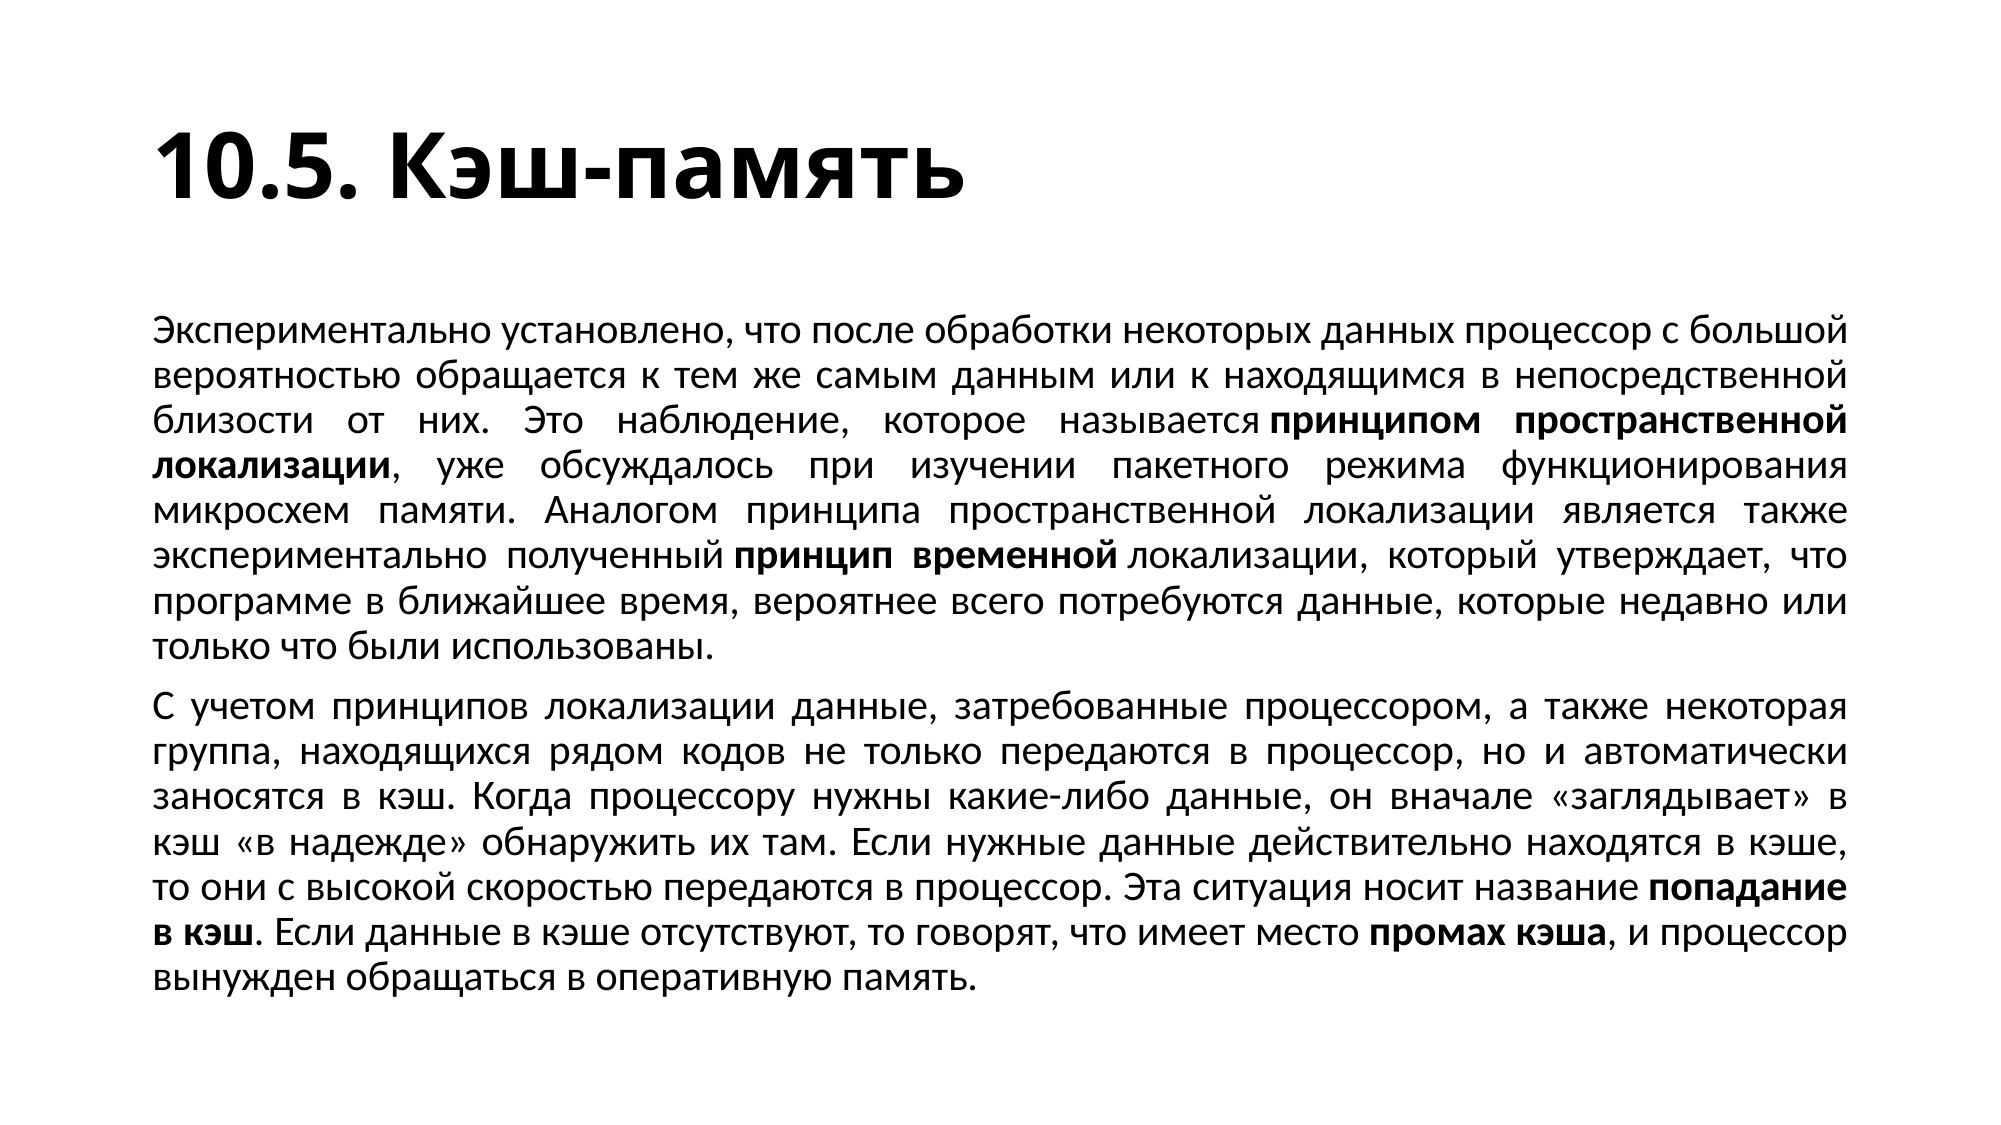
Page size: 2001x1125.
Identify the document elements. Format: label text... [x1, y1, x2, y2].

title 10.5. Кэш-память [137, 59, 1863, 278]
list Экспериментально установлено, что после обработки некоторых данных процессор с большой вероятностью обращается к тем же самым данным или к находящимся в непосредственной близости от них. Это наблюдение, которое называется принципом пространственной локализации, уже обсуждалось при изучении пакетного режима функционирования микросхем памяти. Аналогом принципа пространственной локализации является также экспериментально полученный принцип временной локализации, который утверждает, что программе в ближайшее время, вероятнее всего потребуются данные, которые недавно или только что были использованы. С учетом принципов локализации данные, затребованные процессором, а также некоторая группа, находящихся рядом кодов не только передаются в процессор, но и автоматически заносятся в кэш. Когда процессору нужны какие-либо данные, он вначале «заглядывает» в кэш «в надежде» обнаружить их там. Если нужные данные действительно находятся в кэше, то они с высокой скоростью передаются в процессор. Эта ситуация носит название попадание в кэш. Если данные в кэше отсутствуют, то говорят, что имеет место промах кэша, и процессор вынужден обращаться в оперативную память. [137, 299, 1863, 1014]
